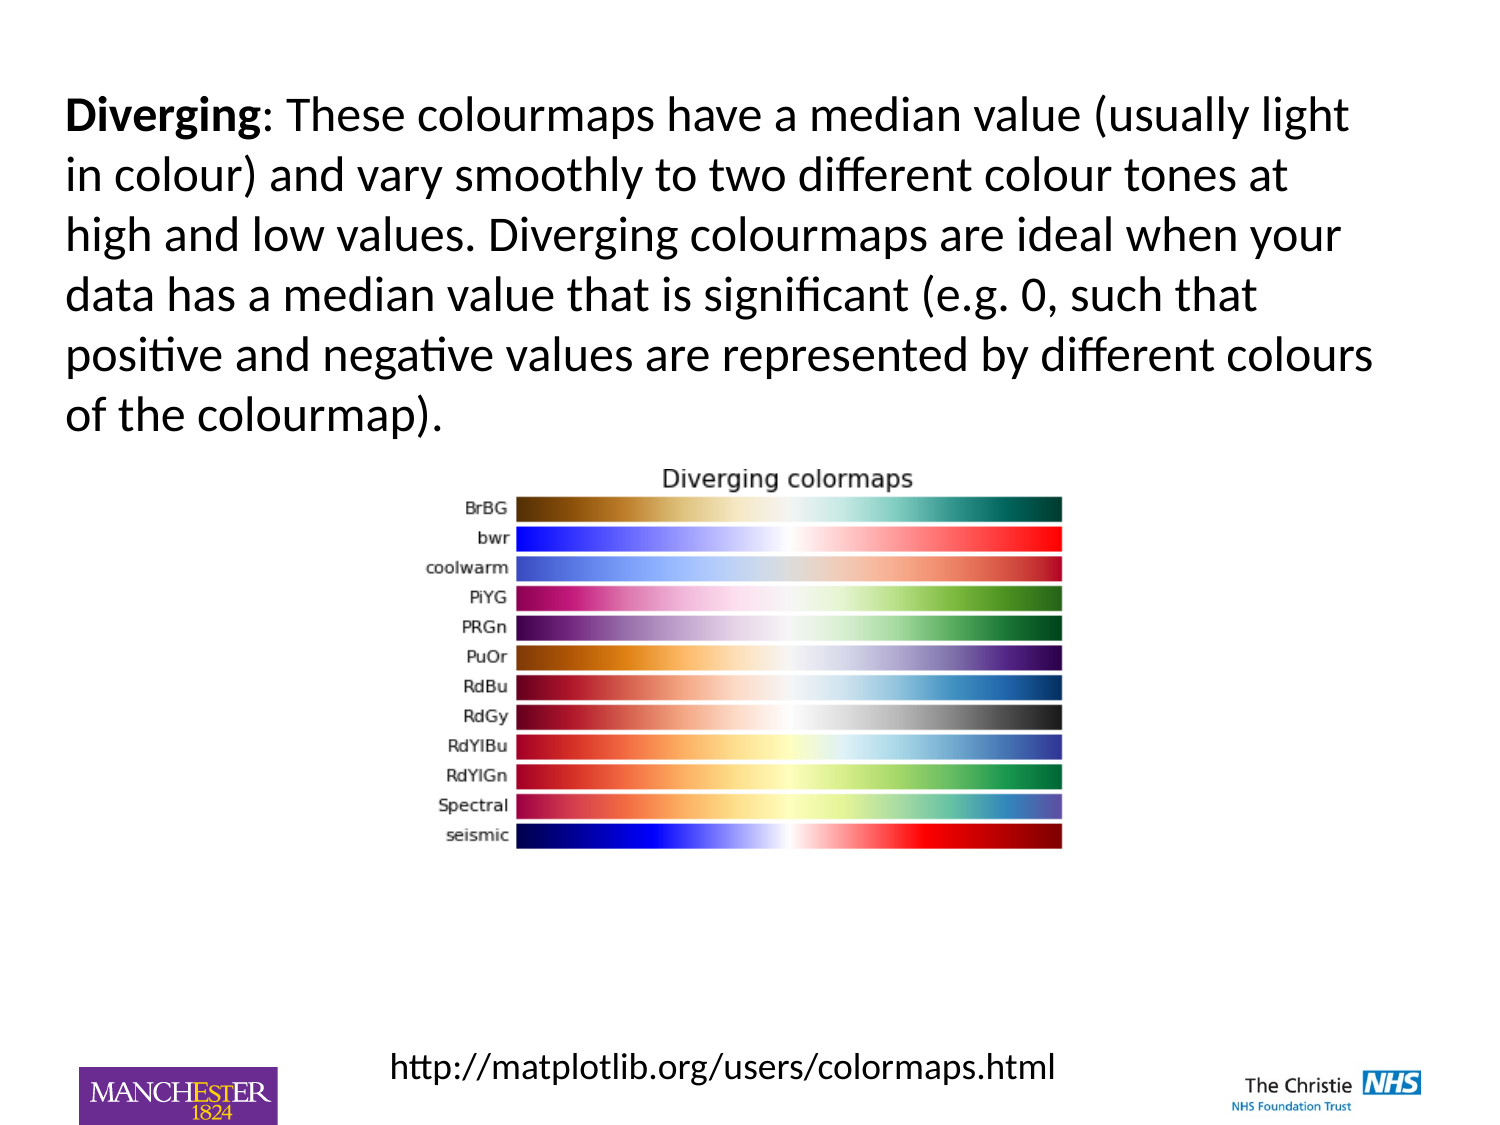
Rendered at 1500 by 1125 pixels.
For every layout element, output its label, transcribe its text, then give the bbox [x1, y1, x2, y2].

text_box Diverging: These colourmaps have a median value (usually light in colour) and vary smoothly to two different colour tones at high and low values. Diverging colourmaps are ideal when your data has a median value that is significant (e.g. 0, such that positive and negative values are represented by different colours of the colourmap). [50, 74, 1397, 449]
text_box http://matplotlib.org/users/colormaps.html [374, 1034, 1072, 1095]
picture [79, 1067, 278, 1125]
picture [379, 469, 1067, 1032]
picture [1165, 1062, 1421, 1125]
